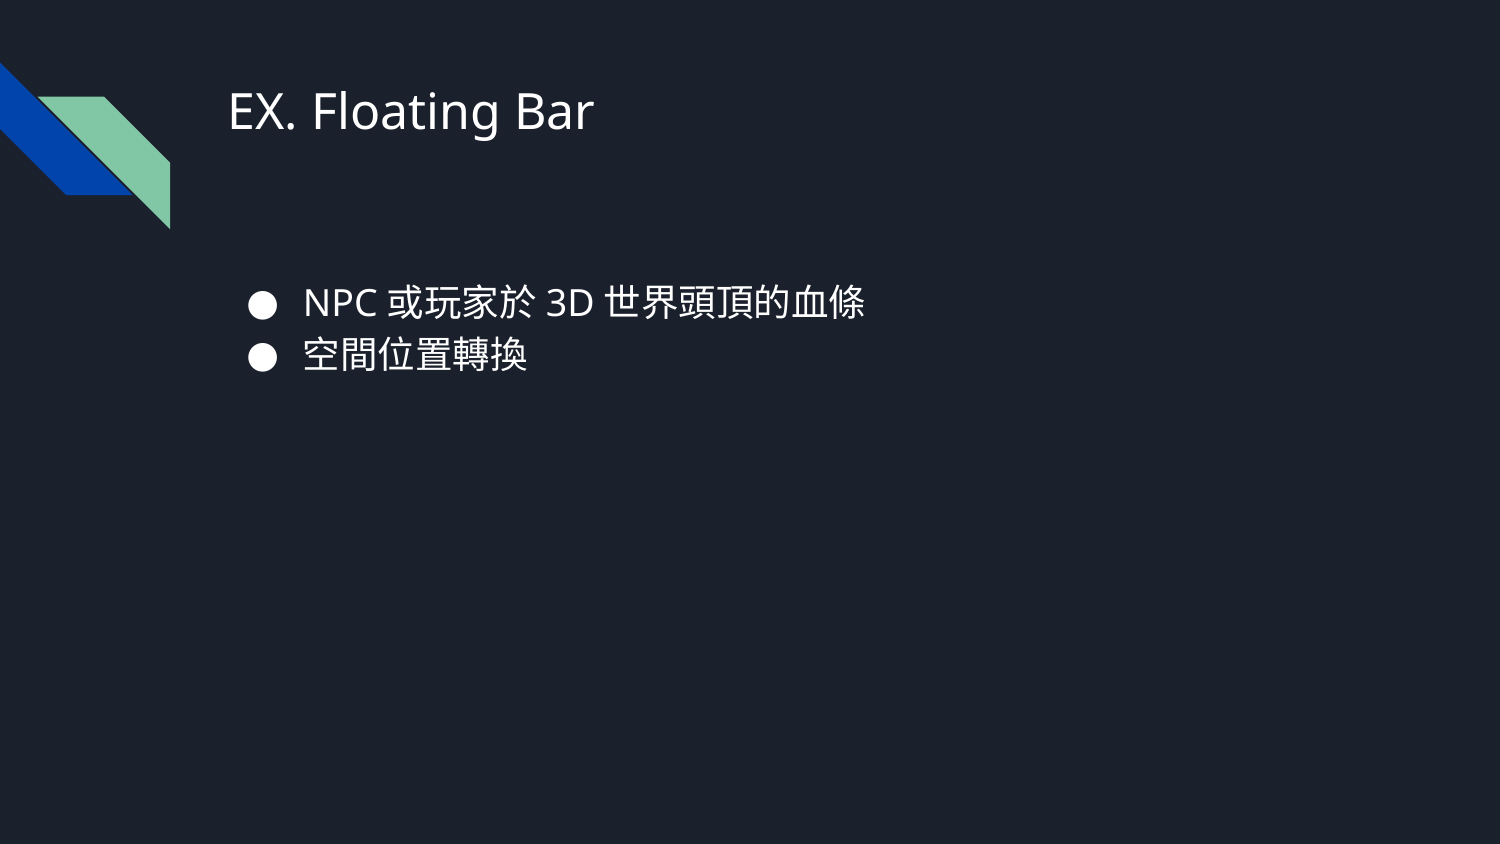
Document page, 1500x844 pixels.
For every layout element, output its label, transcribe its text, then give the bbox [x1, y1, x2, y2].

title EX. Floating Bar [212, 64, 1368, 215]
list NPC或玩家於3D世界頭頂的血條 空間位置轉換 [212, 257, 1368, 735]
